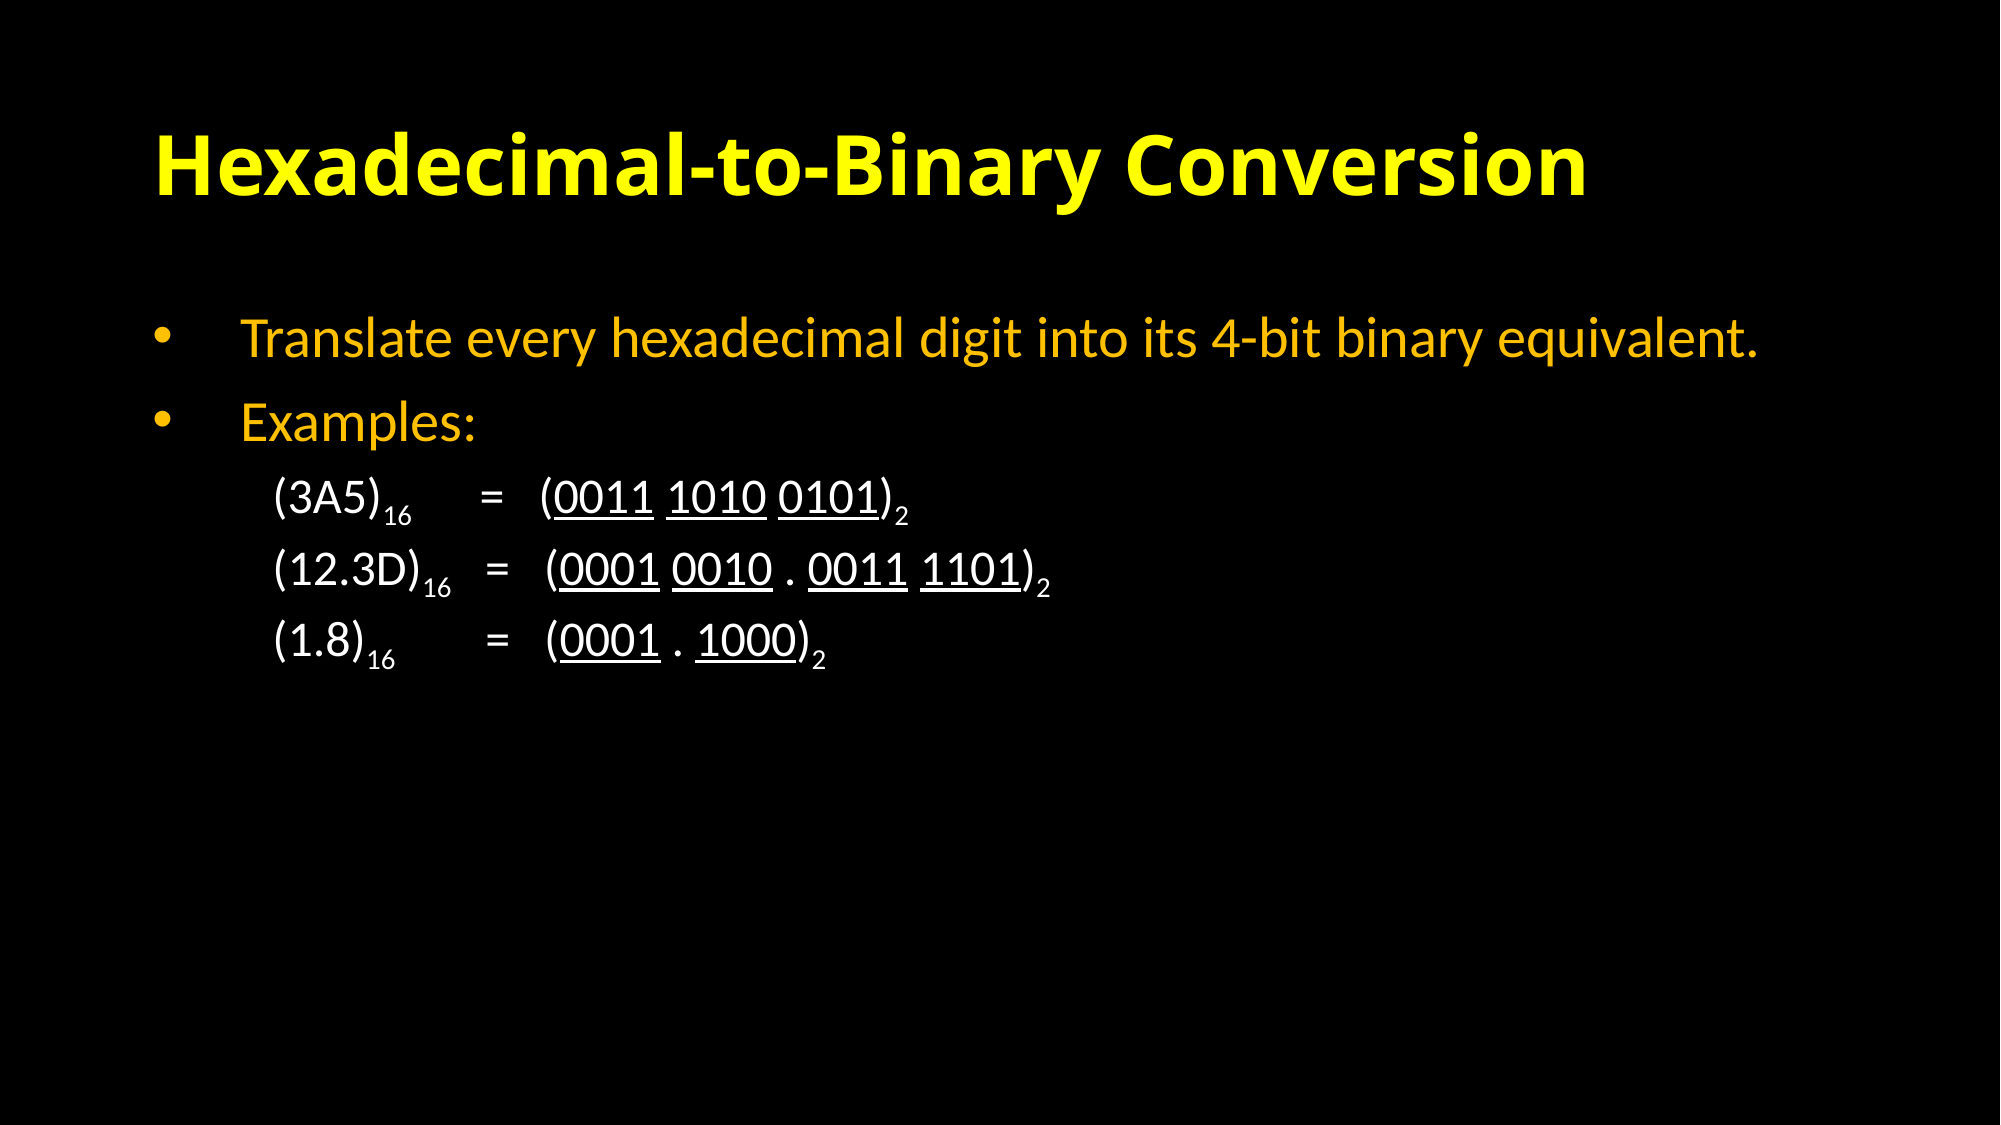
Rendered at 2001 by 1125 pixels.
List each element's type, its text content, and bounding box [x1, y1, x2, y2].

title Hexadecimal-to-Binary Conversion [137, 59, 1863, 278]
list Translate every hexadecimal digit into its 4-bit binary equivalent. Examples: (3A5)16 = (0011 1010 0101)2 (12.3D)16 = (0001 0010 . 0011 1101)2 (1.8)16 = (0001 . 1000)2 [137, 299, 1863, 1014]
